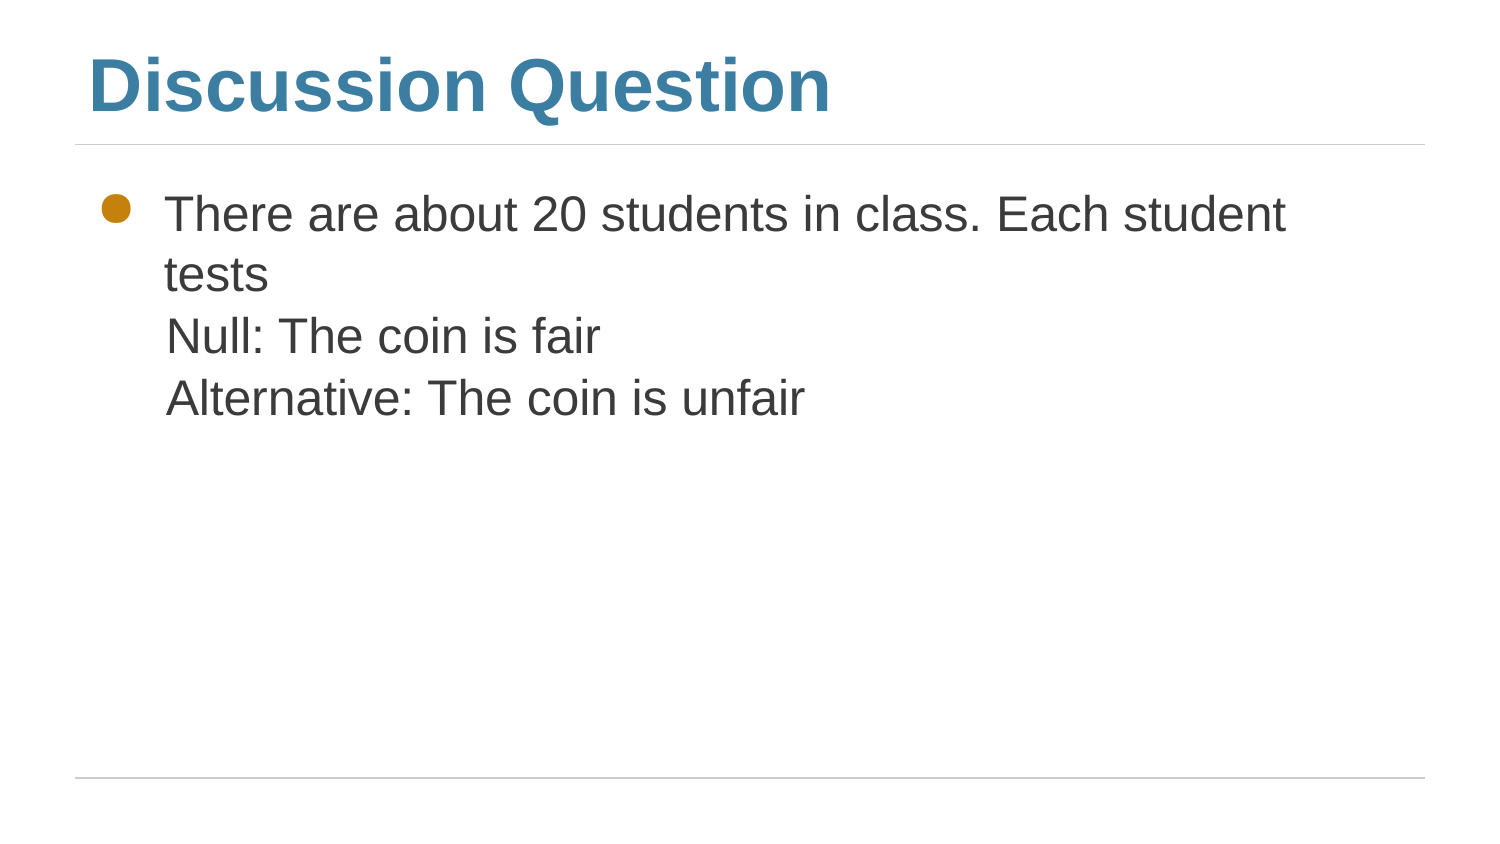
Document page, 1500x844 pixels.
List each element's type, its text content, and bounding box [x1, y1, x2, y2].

title Discussion Question [86, 34, 975, 178]
text_box There are about 20 students in class. Each student tests Null: The coin is fair Alternative: The coin is unfair [94, 179, 1311, 426]
